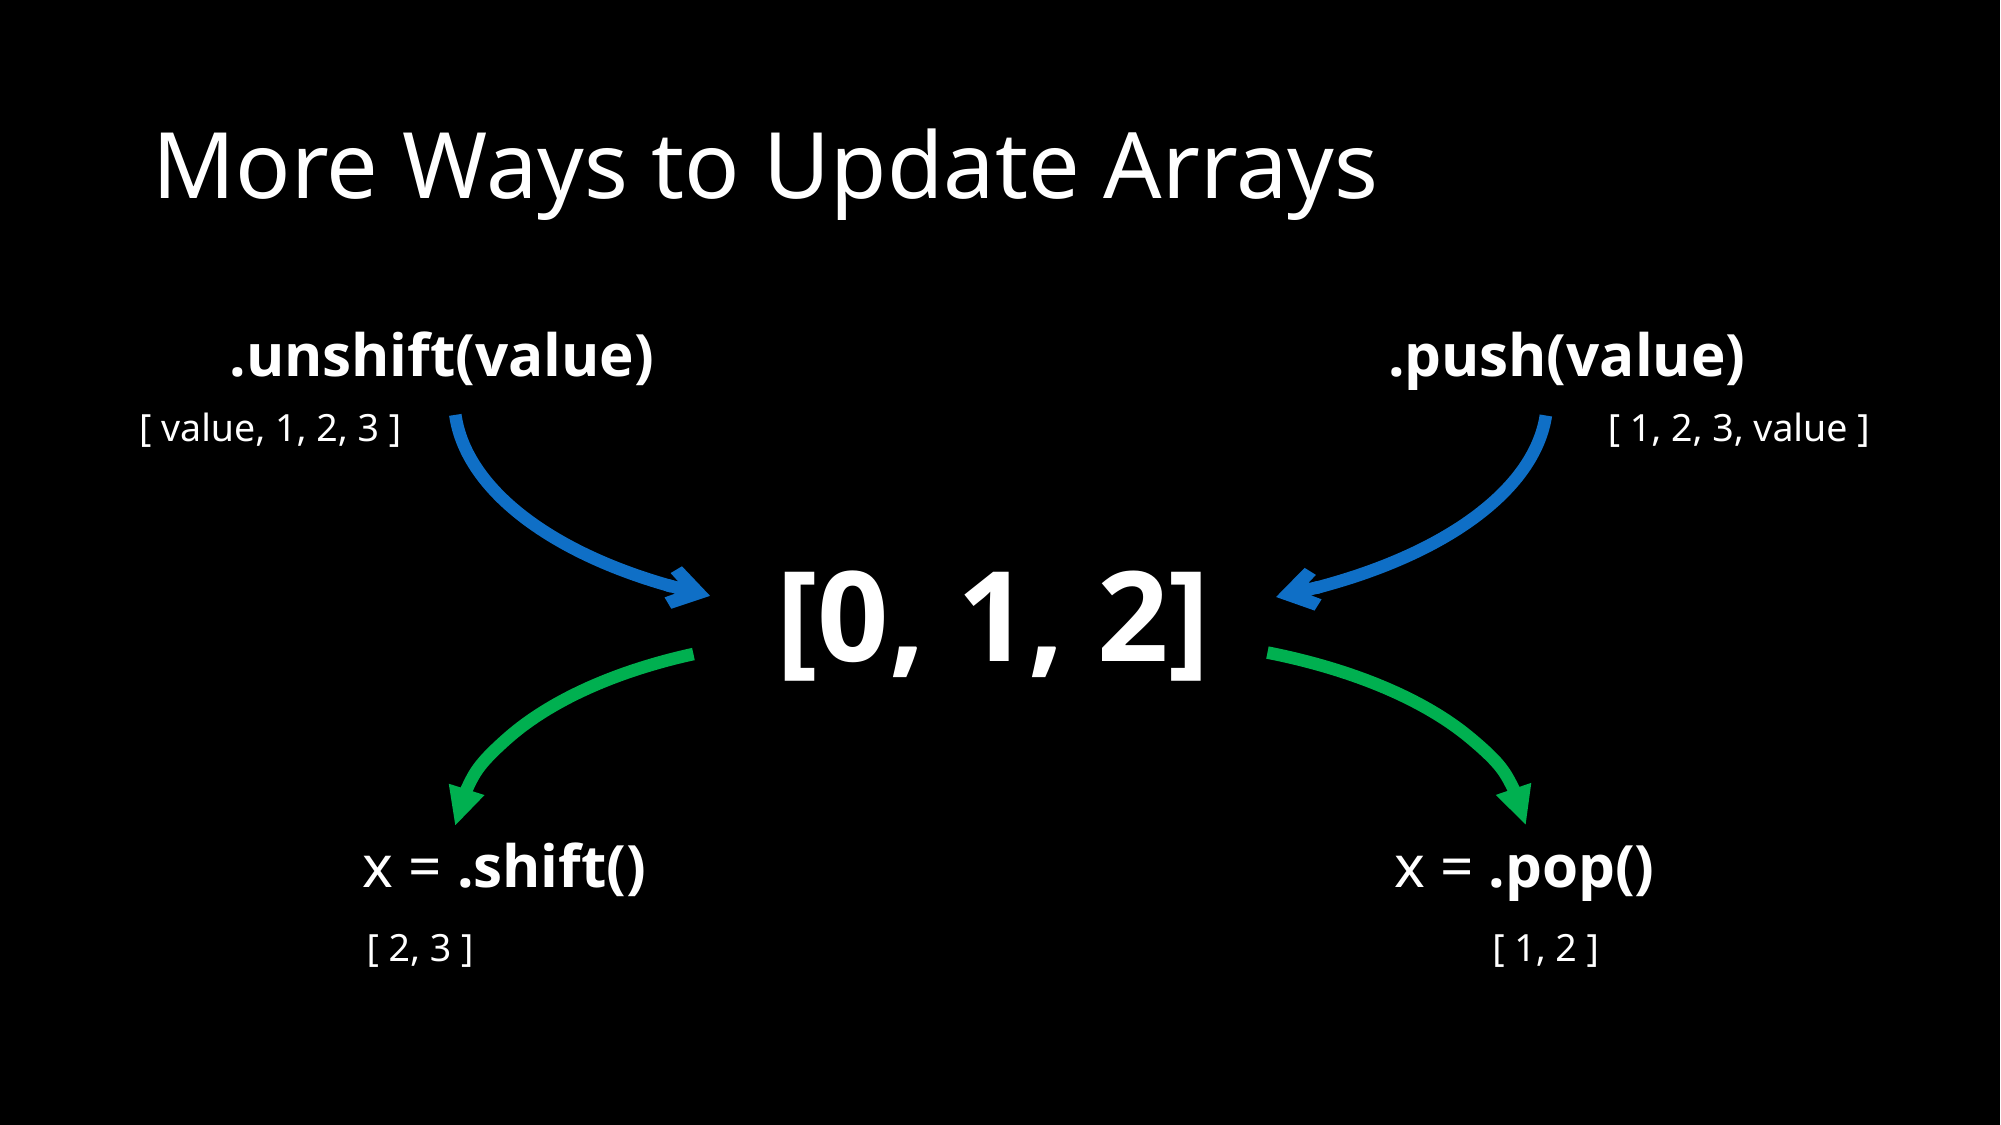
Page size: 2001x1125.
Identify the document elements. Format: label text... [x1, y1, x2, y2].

text_box [ value, 1, 2, 3 ] [124, 396, 416, 456]
text_box [ 1, 2 ] [1477, 916, 1614, 977]
text_box [451, 653, 849, 840]
text_box x = .shift() [347, 821, 661, 907]
title More Ways to Update Arrays [137, 59, 1863, 278]
text_box x = .pop() [1379, 822, 1670, 907]
text_box [0, 1, 2] [761, 529, 1226, 695]
text_box [ 2, 3 ] [351, 916, 489, 977]
text_box [ 1, 2, 3, value ] [1593, 396, 1885, 456]
text_box .push(value) [1373, 311, 1761, 396]
text_box [1110, 399, 1547, 602]
text_box [1111, 652, 1530, 840]
text_box [454, 399, 875, 600]
text_box .unshift(value) [214, 310, 669, 396]
